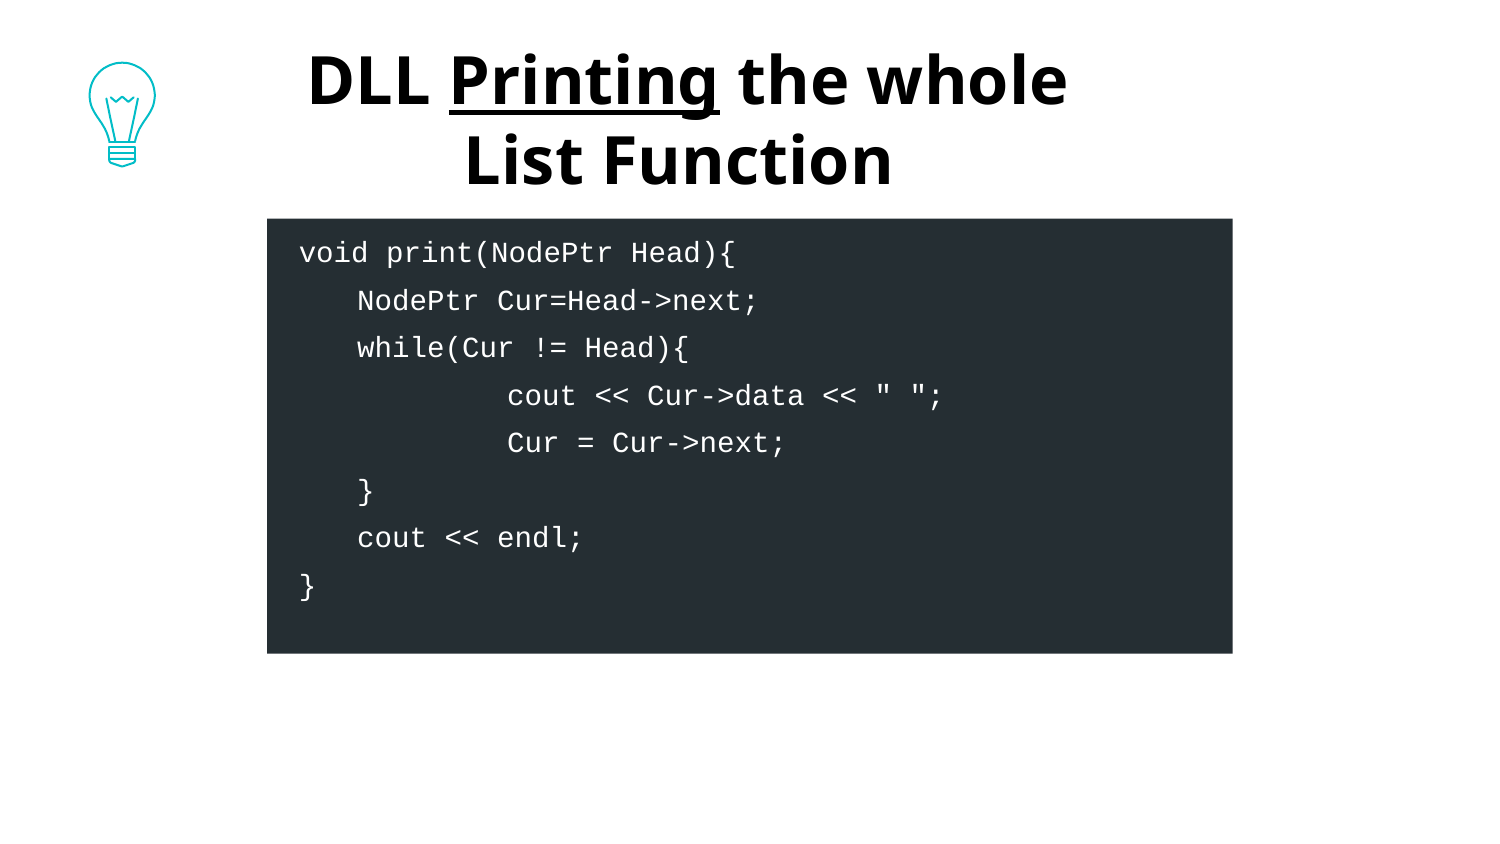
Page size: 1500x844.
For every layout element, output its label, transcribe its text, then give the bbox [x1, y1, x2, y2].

text_box DLL Printing the whole List Function [275, 30, 1100, 206]
list void print(NodePtr Head){ NodePtr Cur=Head->next; while(Cur != Head){ cout << Cur->data << " "; Cur = Cur->next; } cout << endl; } [267, 218, 1233, 654]
